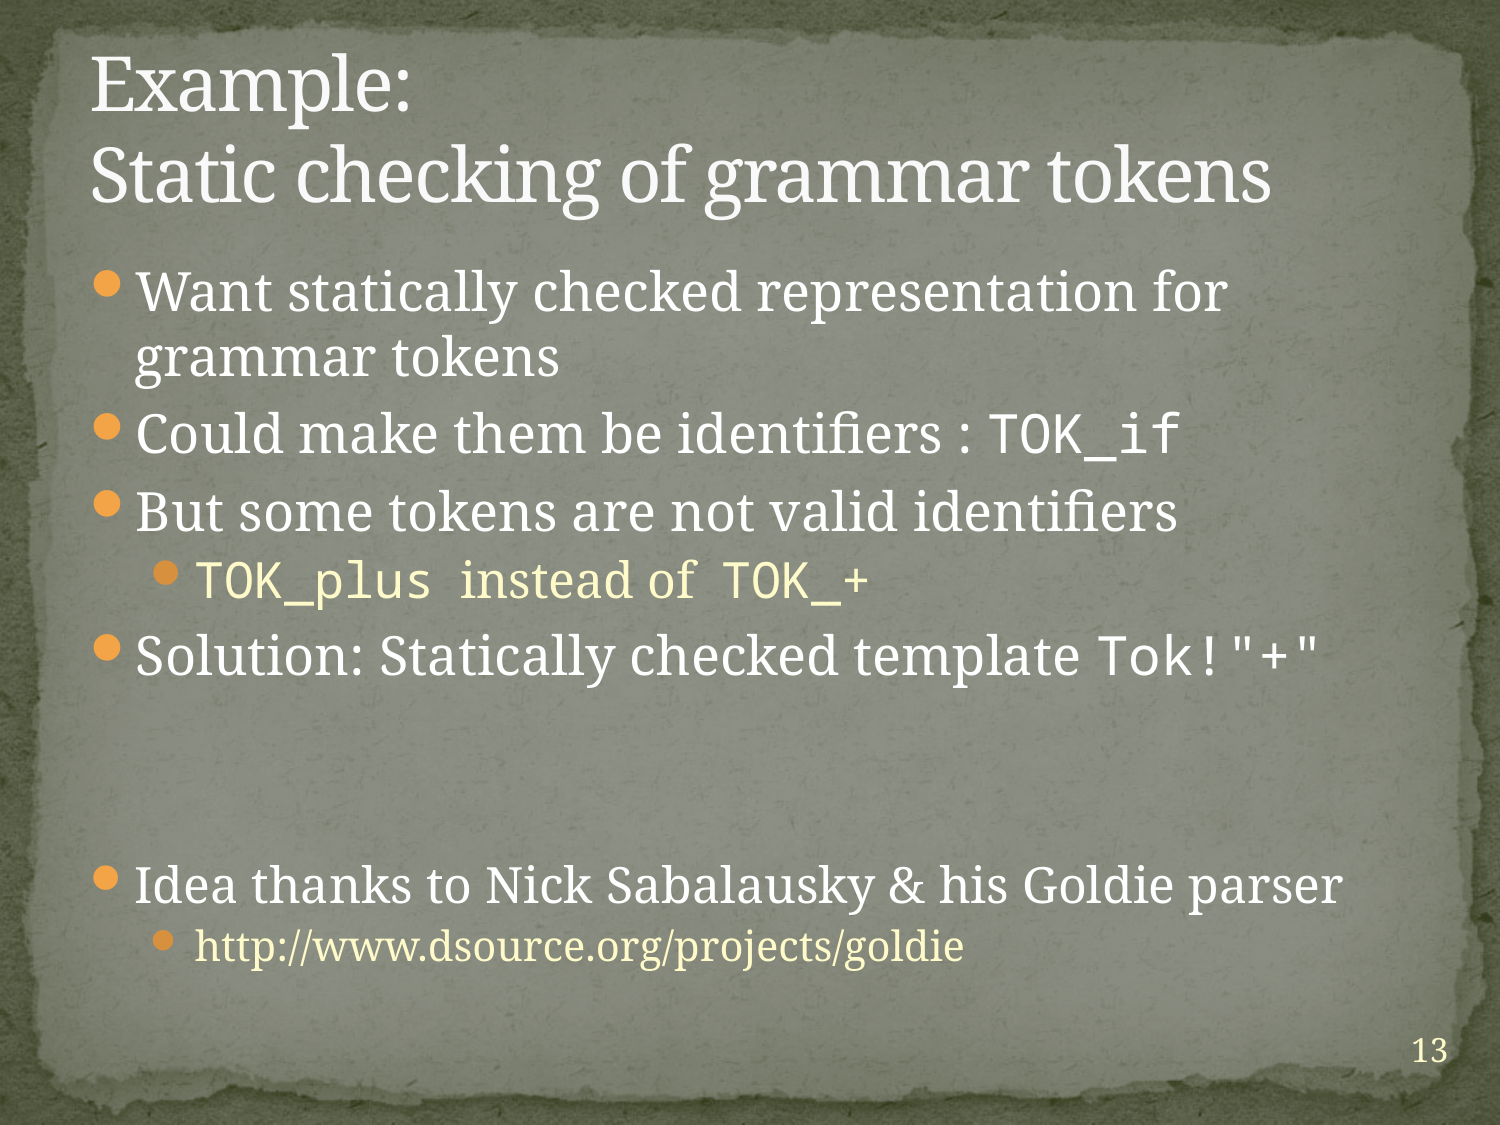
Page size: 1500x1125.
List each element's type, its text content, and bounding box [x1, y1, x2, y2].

slide_number 13 [1379, 1014, 1480, 1089]
title Example: Static checking of grammar tokens [74, 24, 1425, 225]
list Want statically checked representation for grammar tokens Could make them be identifiers : TOK_if But some tokens are not valid identifiers TOK_plus instead of TOK_+ Solution: Statically checked template Tok!"+" Idea thanks to Nick Sabalausky & his Goldie parser http://www.dsource.org/projects/goldie [75, 249, 1425, 1000]
